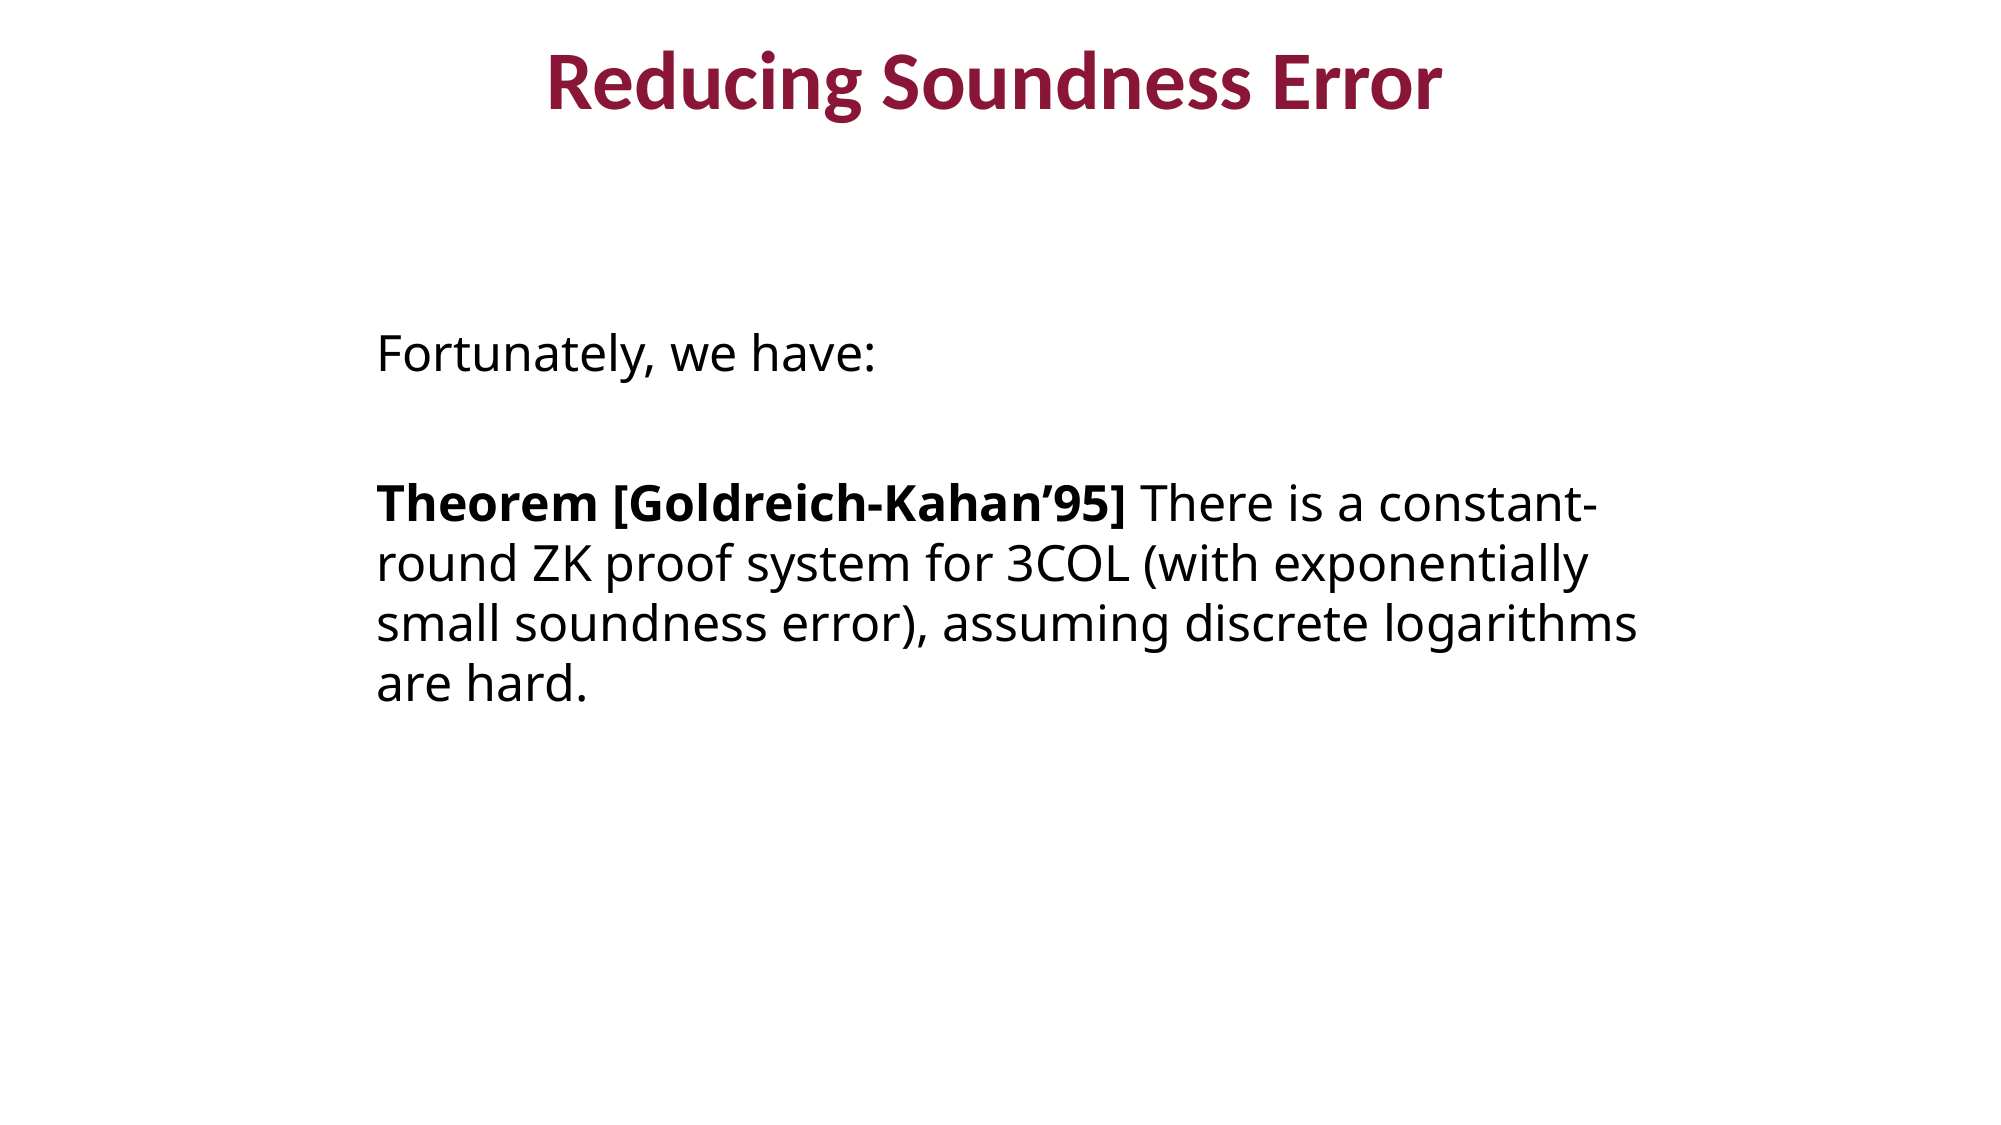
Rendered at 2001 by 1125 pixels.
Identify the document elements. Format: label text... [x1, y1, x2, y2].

text_box Theorem [Goldreich-Kahan’95] There is a constant-round ZK proof system for 3COL (with exponentially small soundness error), assuming discrete logarithms are hard. [362, 463, 1685, 719]
text_box Reducing Soundness Error [247, 19, 1745, 149]
text_box Fortunately, we have: [361, 314, 1685, 390]
